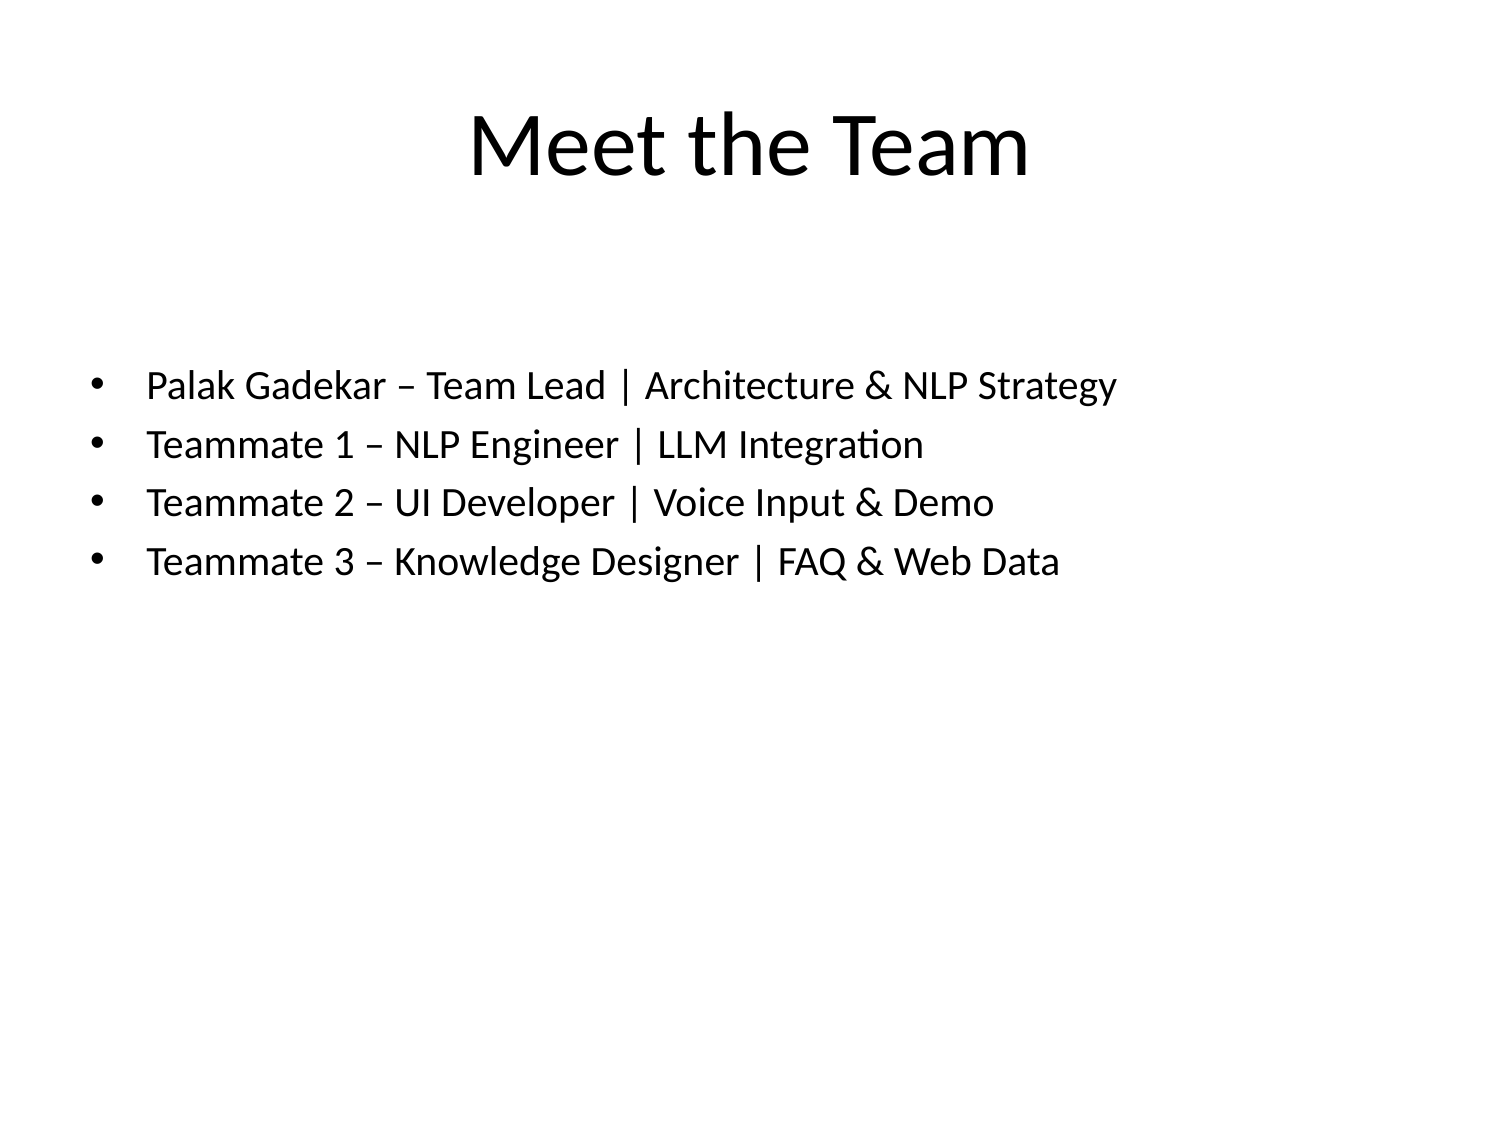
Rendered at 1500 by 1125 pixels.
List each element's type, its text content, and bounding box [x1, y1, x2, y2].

list Palak Gadekar – Team Lead | Architecture & NLP Strategy Teammate 1 – NLP Engineer | LLM Integration Teammate 2 – UI Developer | Voice Input & Demo Teammate 3 – Knowledge Designer | FAQ & Web Data [75, 262, 1425, 1005]
title Meet the Team [75, 45, 1425, 233]
